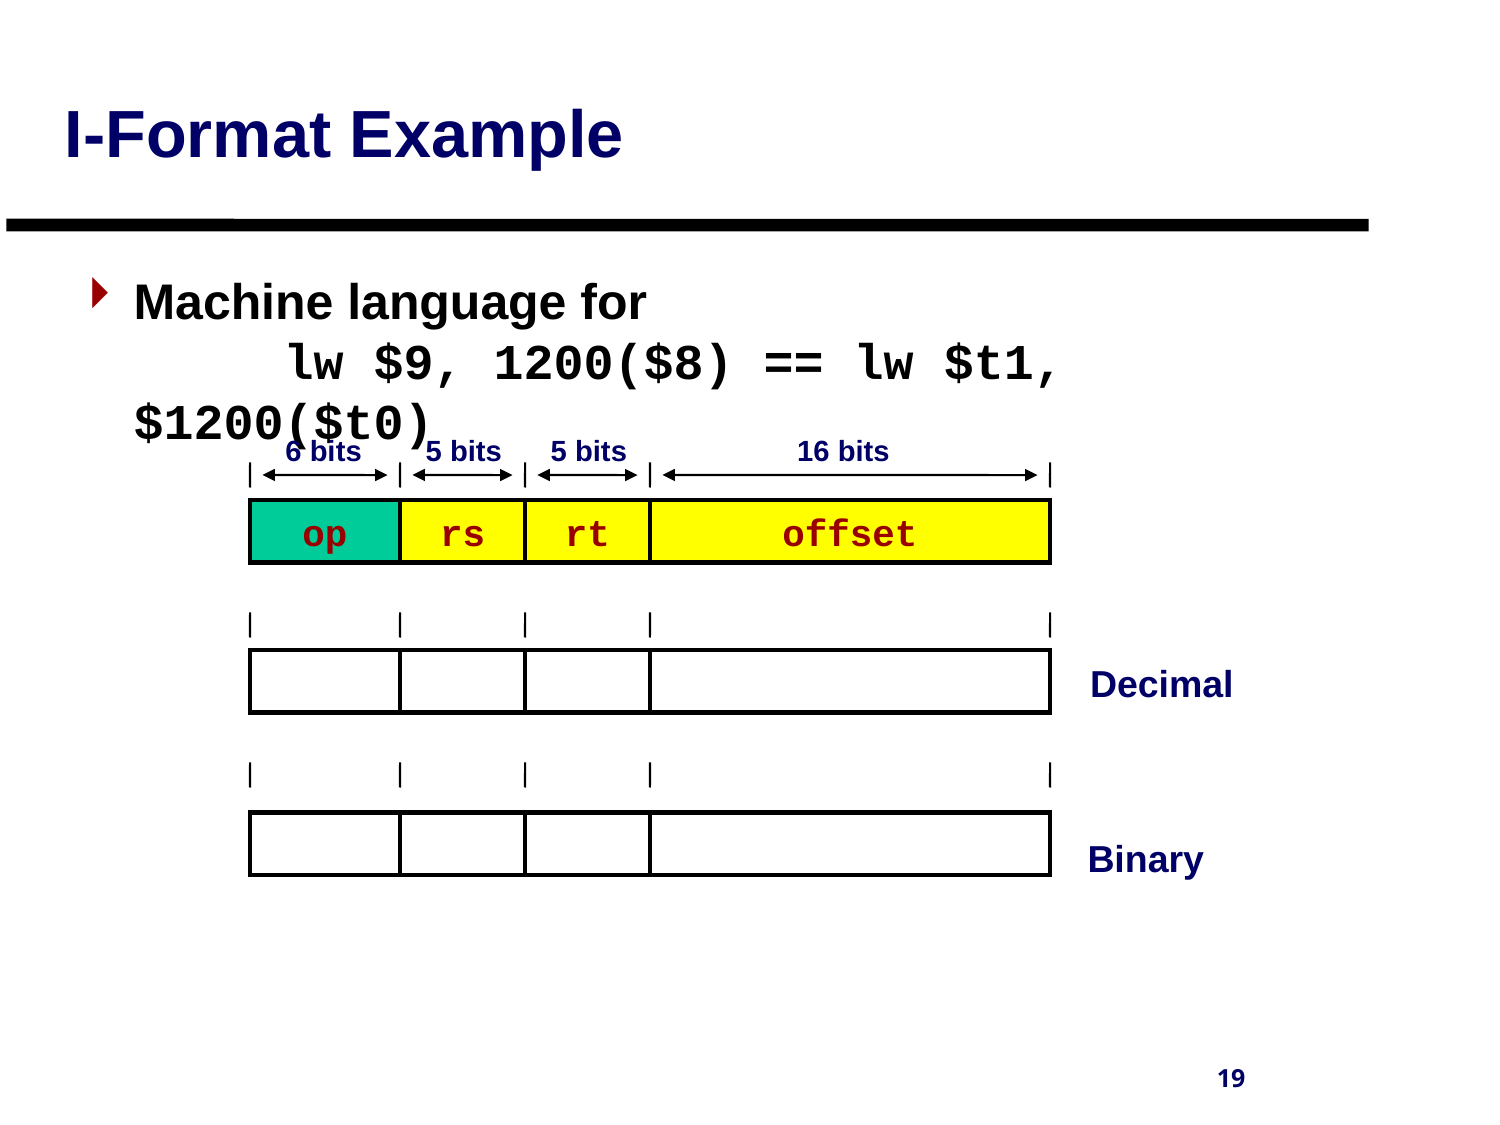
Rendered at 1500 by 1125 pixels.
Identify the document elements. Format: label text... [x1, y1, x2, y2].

title I-Format Example [49, 36, 1388, 226]
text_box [249, 424, 1250, 888]
slide_number 19 [1074, 1054, 1388, 1114]
list Machine language for lw $9, 1200($8) == lw $t1, $1200($t0) [61, 261, 1388, 1044]
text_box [249, 649, 1051, 876]
